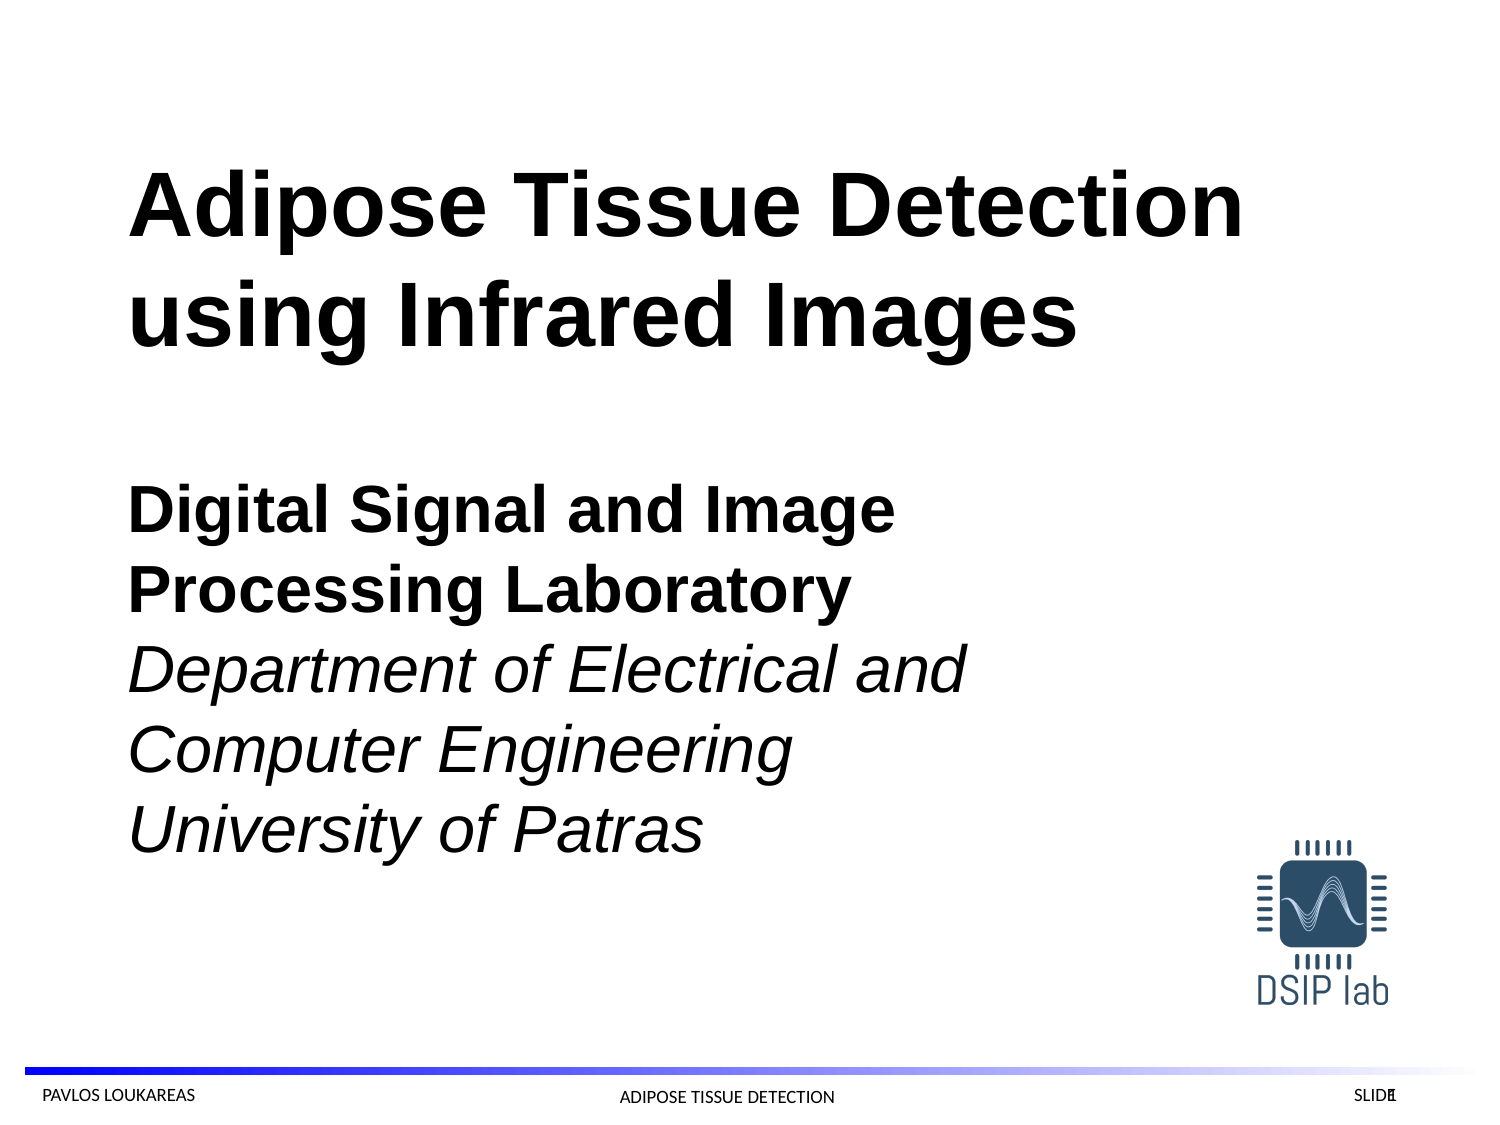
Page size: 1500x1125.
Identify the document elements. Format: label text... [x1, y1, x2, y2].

picture [1257, 840, 1388, 1005]
subtitle Digital Signal and Image Processing Laboratory Department of Electrical and Computer Engineering University of Patras [112, 458, 1163, 746]
title Adipose Tissue Detection using Infrared Images [112, 137, 1388, 379]
